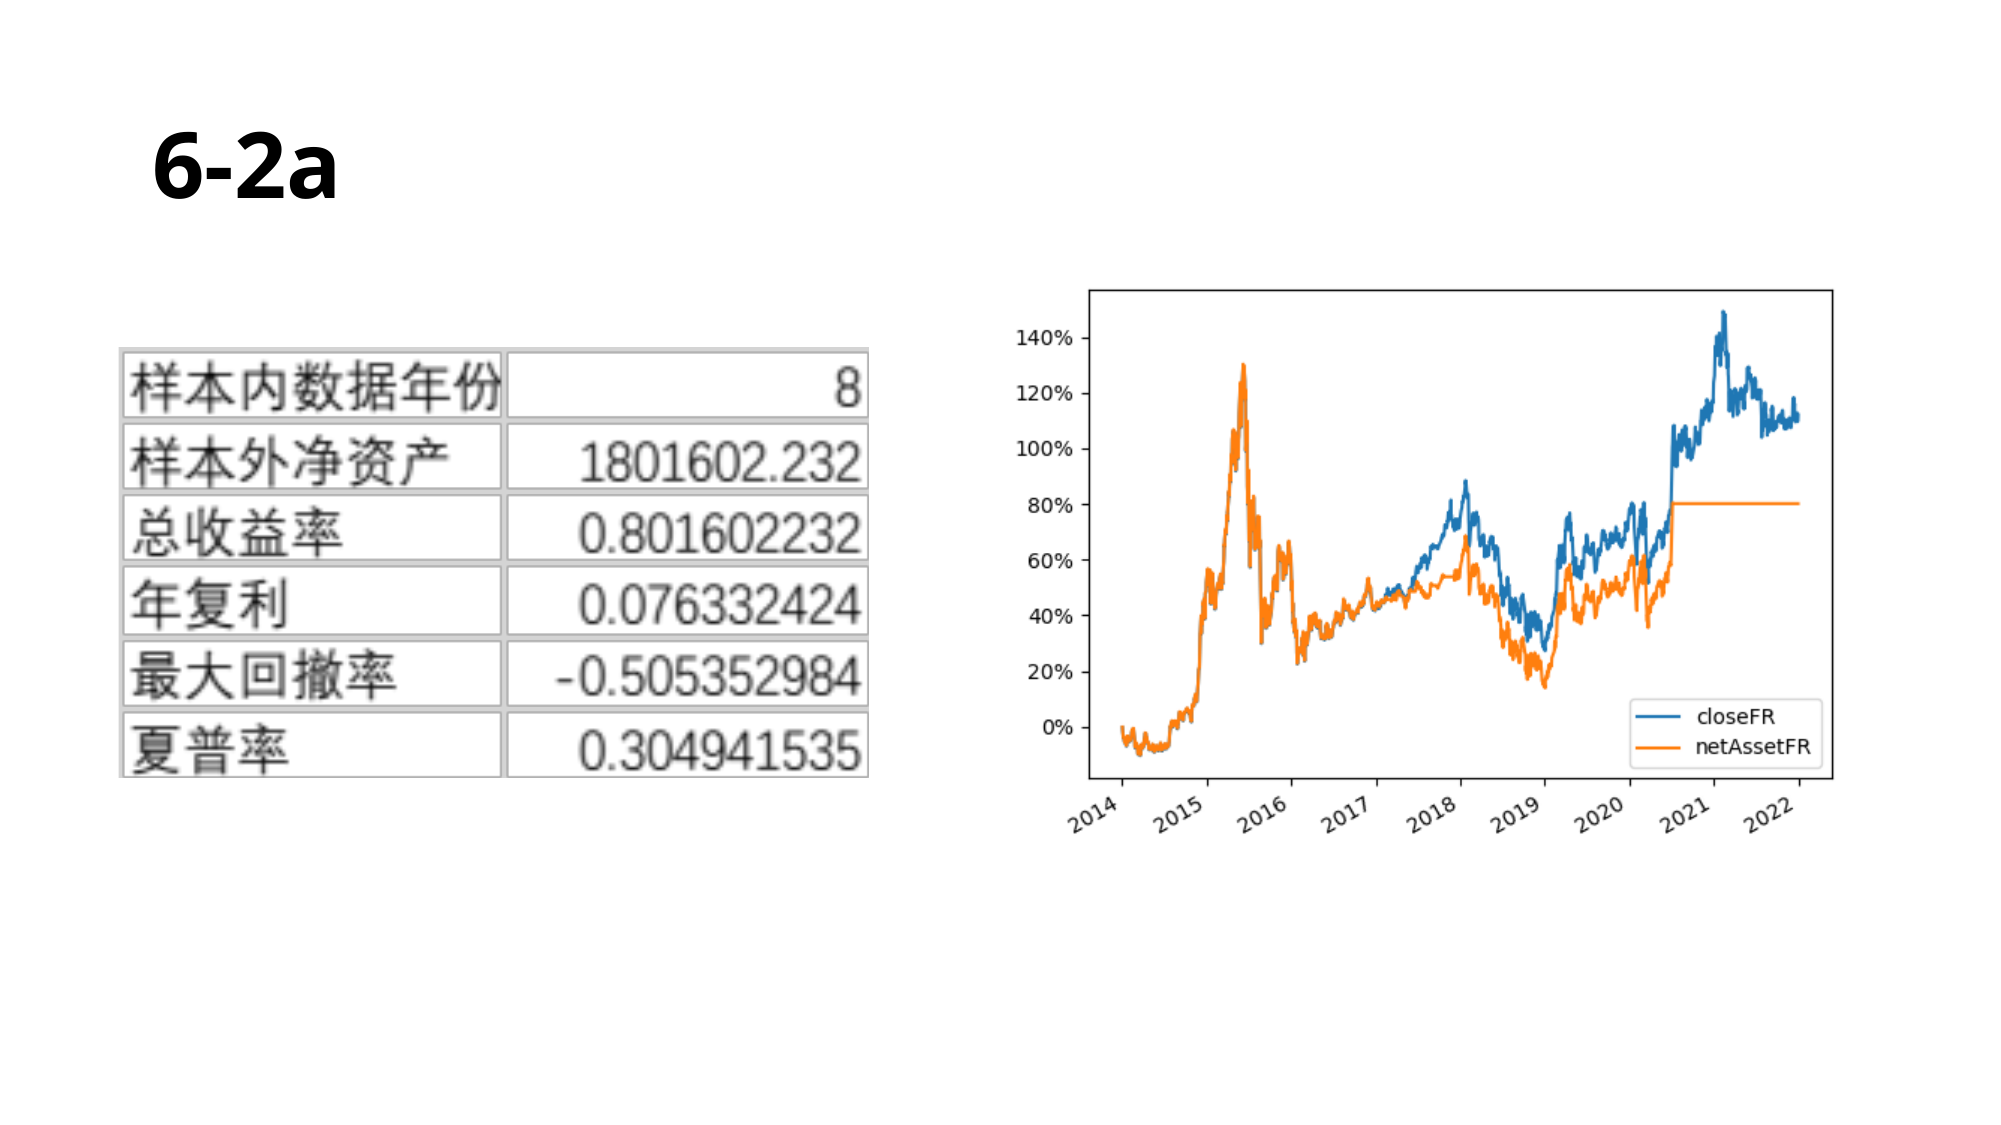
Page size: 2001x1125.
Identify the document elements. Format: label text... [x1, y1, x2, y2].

title 6-2a [137, 59, 1863, 278]
picture [118, 347, 869, 778]
picture [969, 203, 1928, 922]
